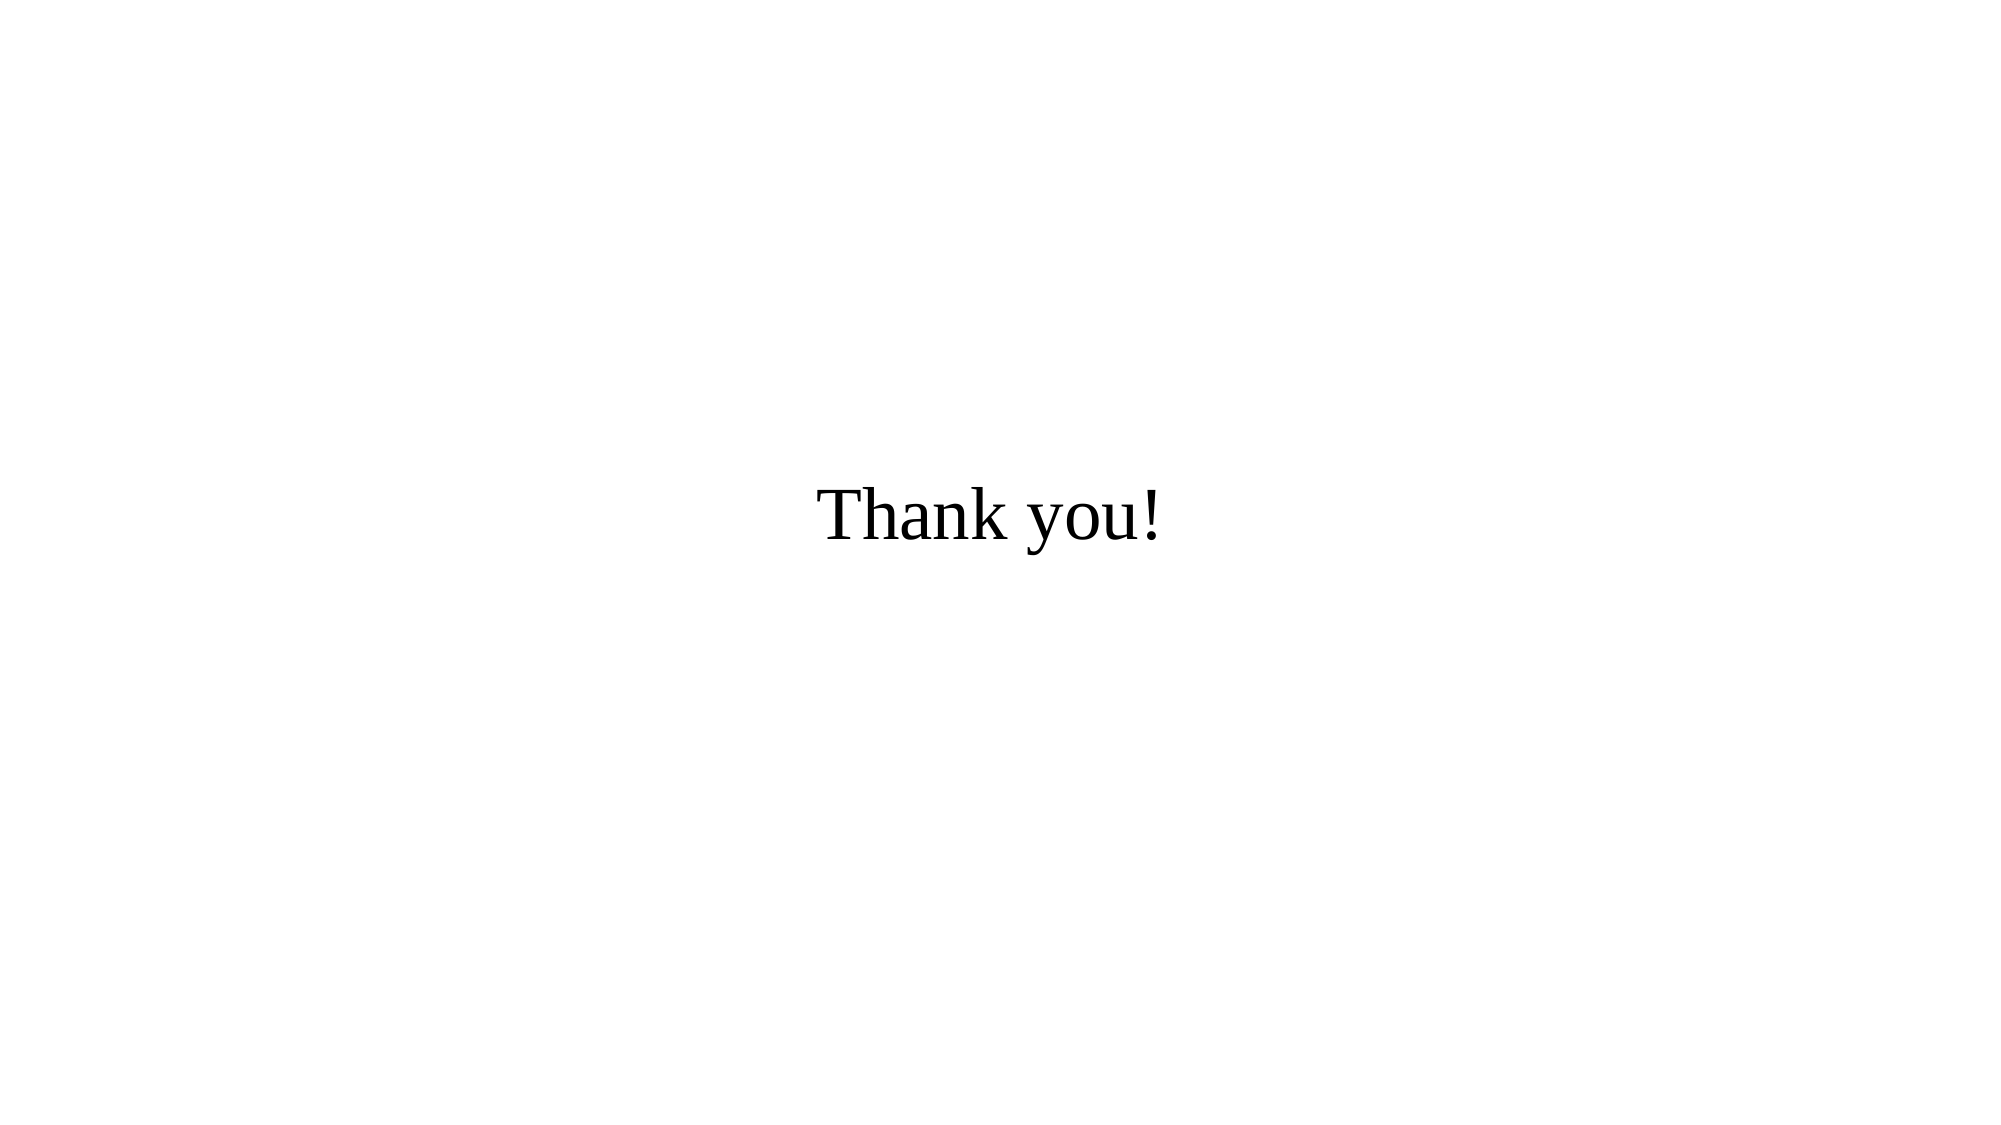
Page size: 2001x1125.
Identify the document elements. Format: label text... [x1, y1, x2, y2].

list Thank you! [137, 299, 1863, 1014]
